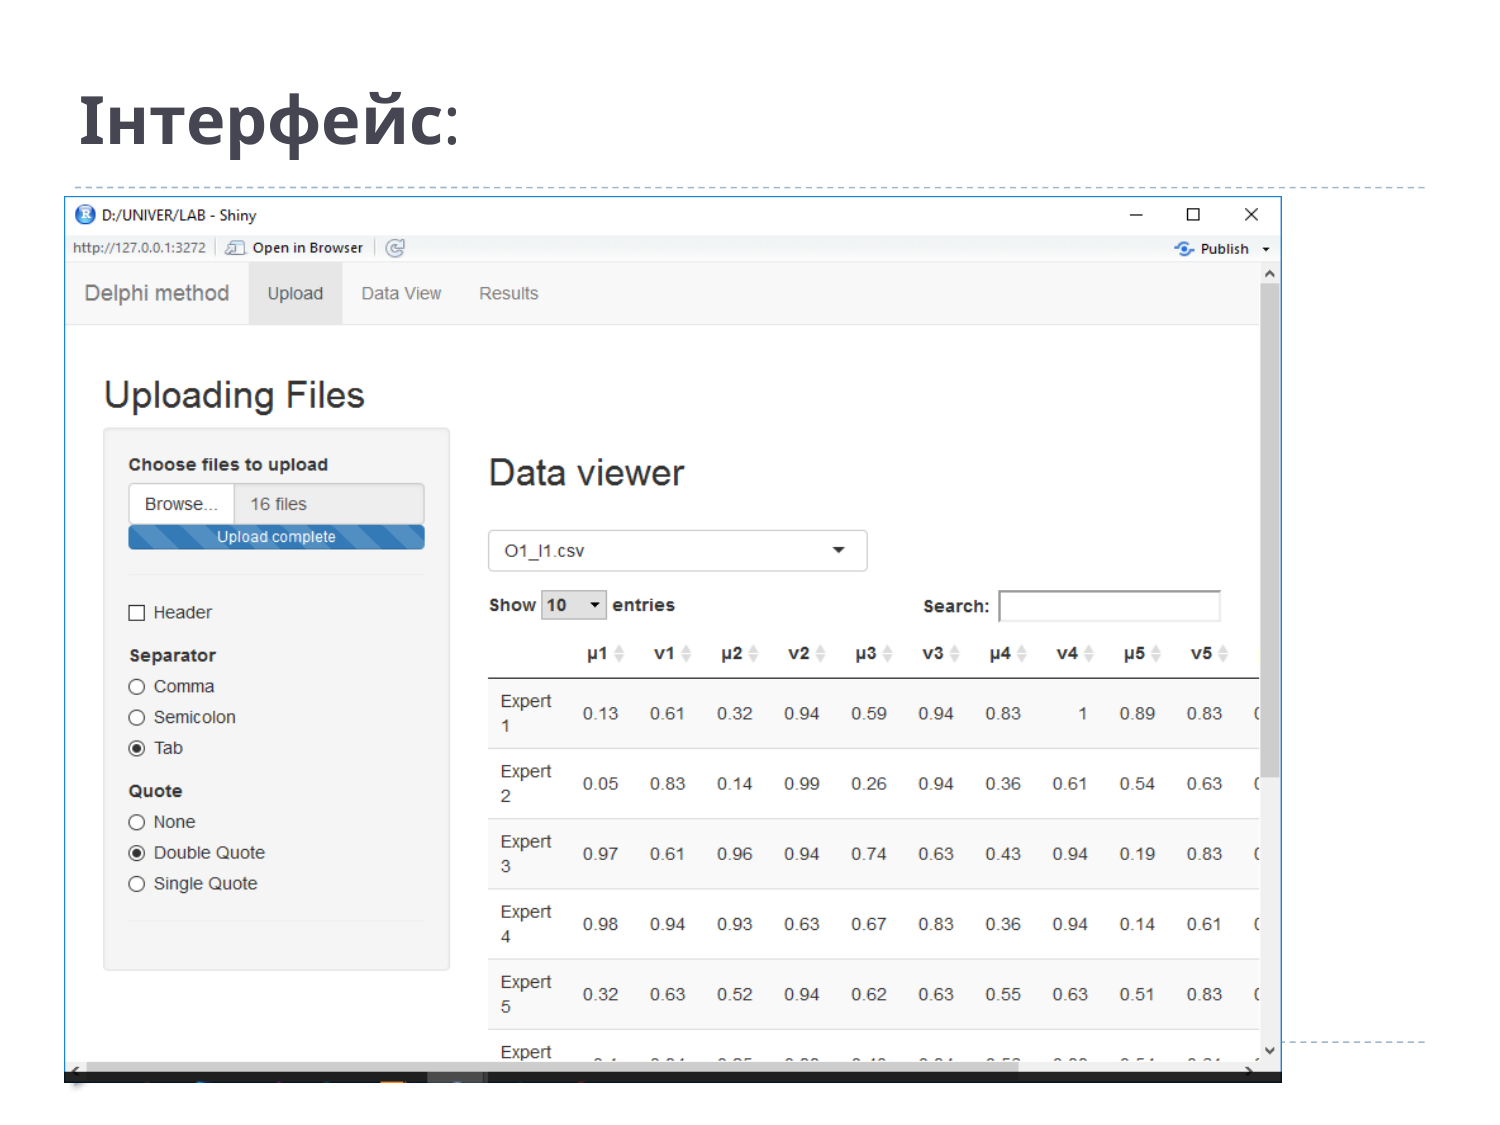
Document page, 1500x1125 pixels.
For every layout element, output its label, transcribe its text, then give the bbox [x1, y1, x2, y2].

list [64, 195, 1282, 1083]
title Інтерфейс: [64, 0, 1447, 166]
